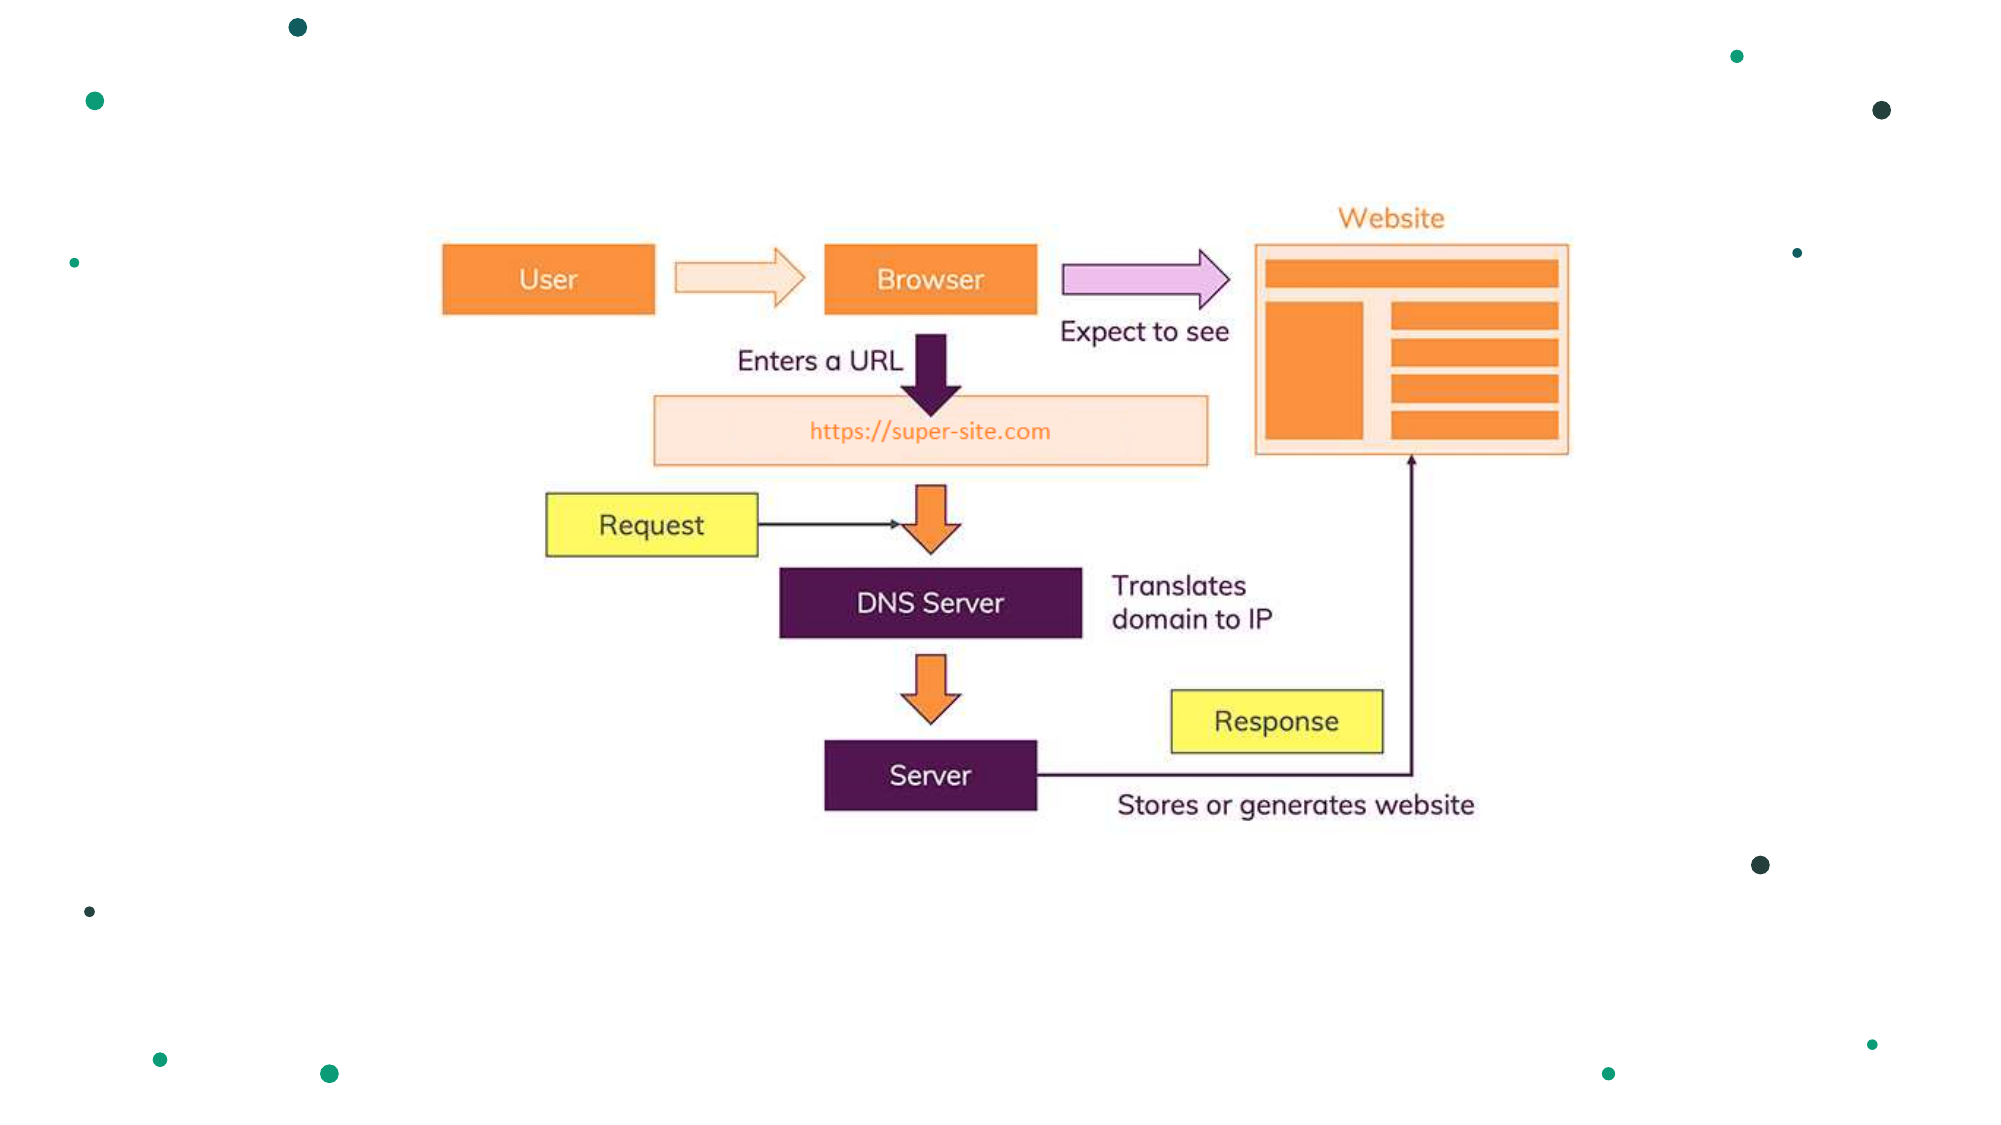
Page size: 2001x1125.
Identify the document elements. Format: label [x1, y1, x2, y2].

text_box [318, 1063, 340, 1085]
text_box [1865, 1038, 1879, 1052]
text_box [1791, 246, 1804, 259]
text_box [1729, 48, 1745, 65]
text_box [151, 1051, 169, 1069]
text_box [1600, 1065, 1617, 1082]
text_box [83, 905, 96, 919]
text_box [287, 16, 309, 38]
text_box [1749, 854, 1771, 876]
text_box [68, 256, 81, 269]
picture [427, 201, 1616, 856]
text_box [1871, 99, 1893, 121]
text_box [84, 90, 106, 112]
